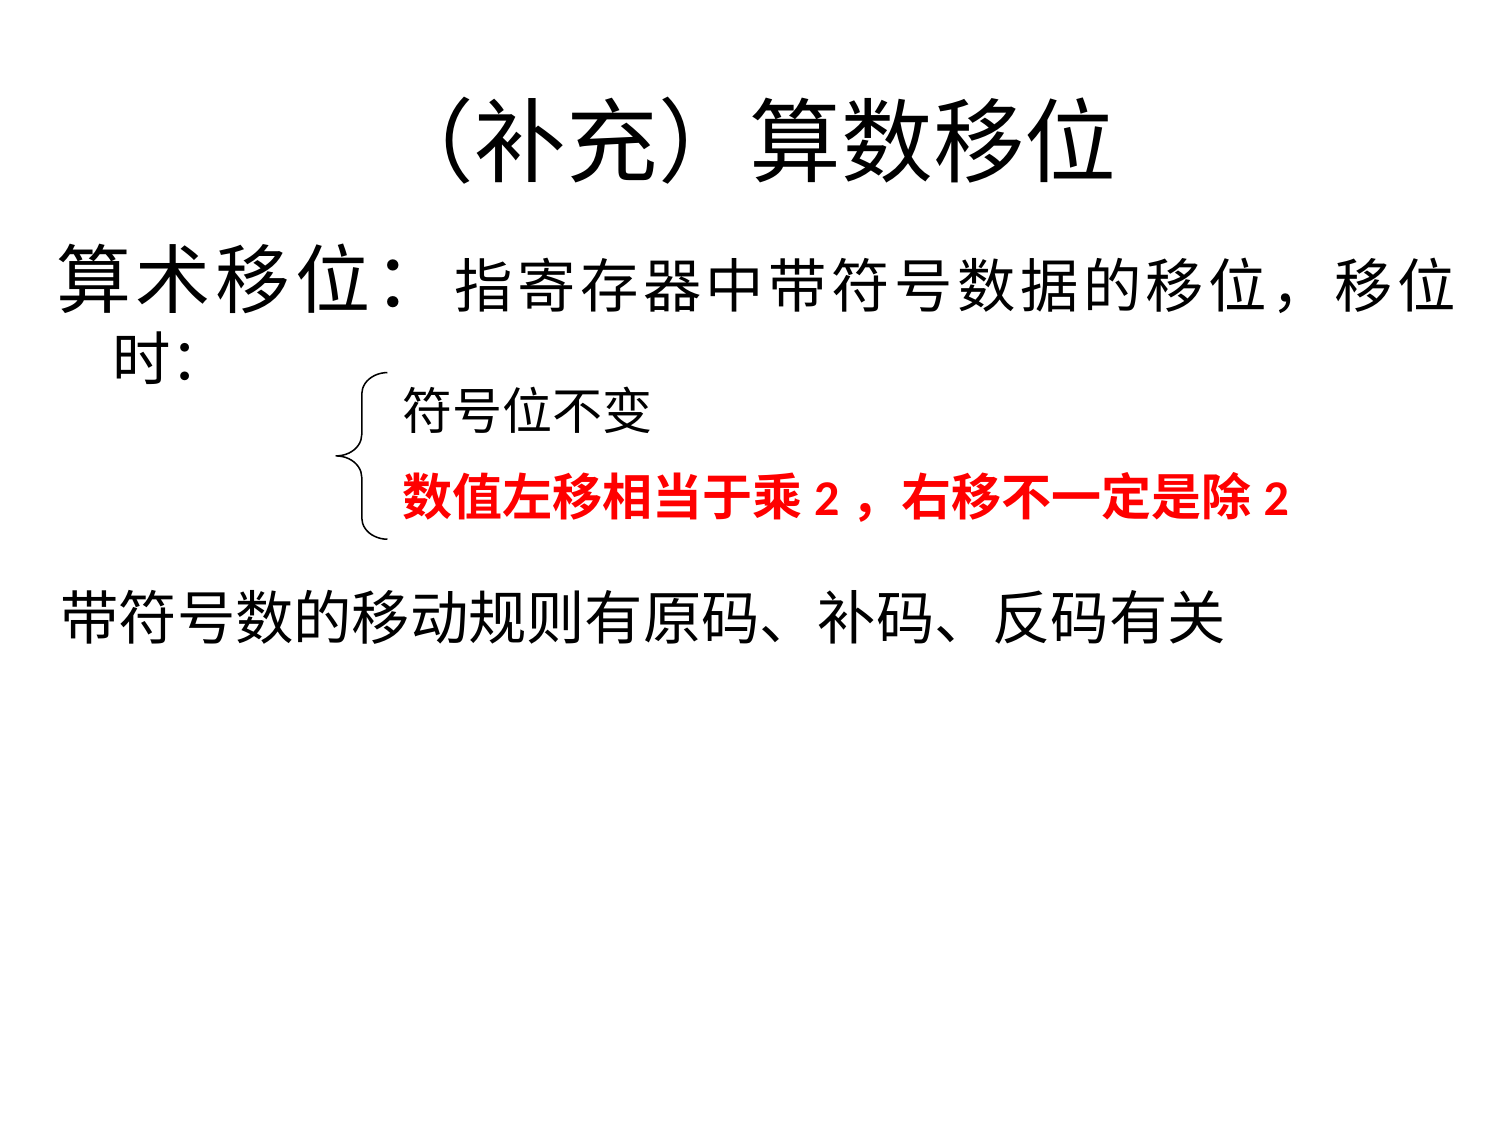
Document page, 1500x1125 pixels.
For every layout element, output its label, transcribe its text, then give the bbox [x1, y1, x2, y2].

title （补充）算数移位 [75, 45, 1425, 224]
text_box 算术移位：指寄存器中带符号数据的移位，移位时： [41, 224, 1471, 425]
text_box 带符号数的移动规则有原码、补码、反码有关 [45, 574, 1367, 659]
text_box 符号位不变 数值左移相当于乘2，右移不一定是除2 [388, 372, 1341, 533]
text_box [336, 372, 388, 540]
